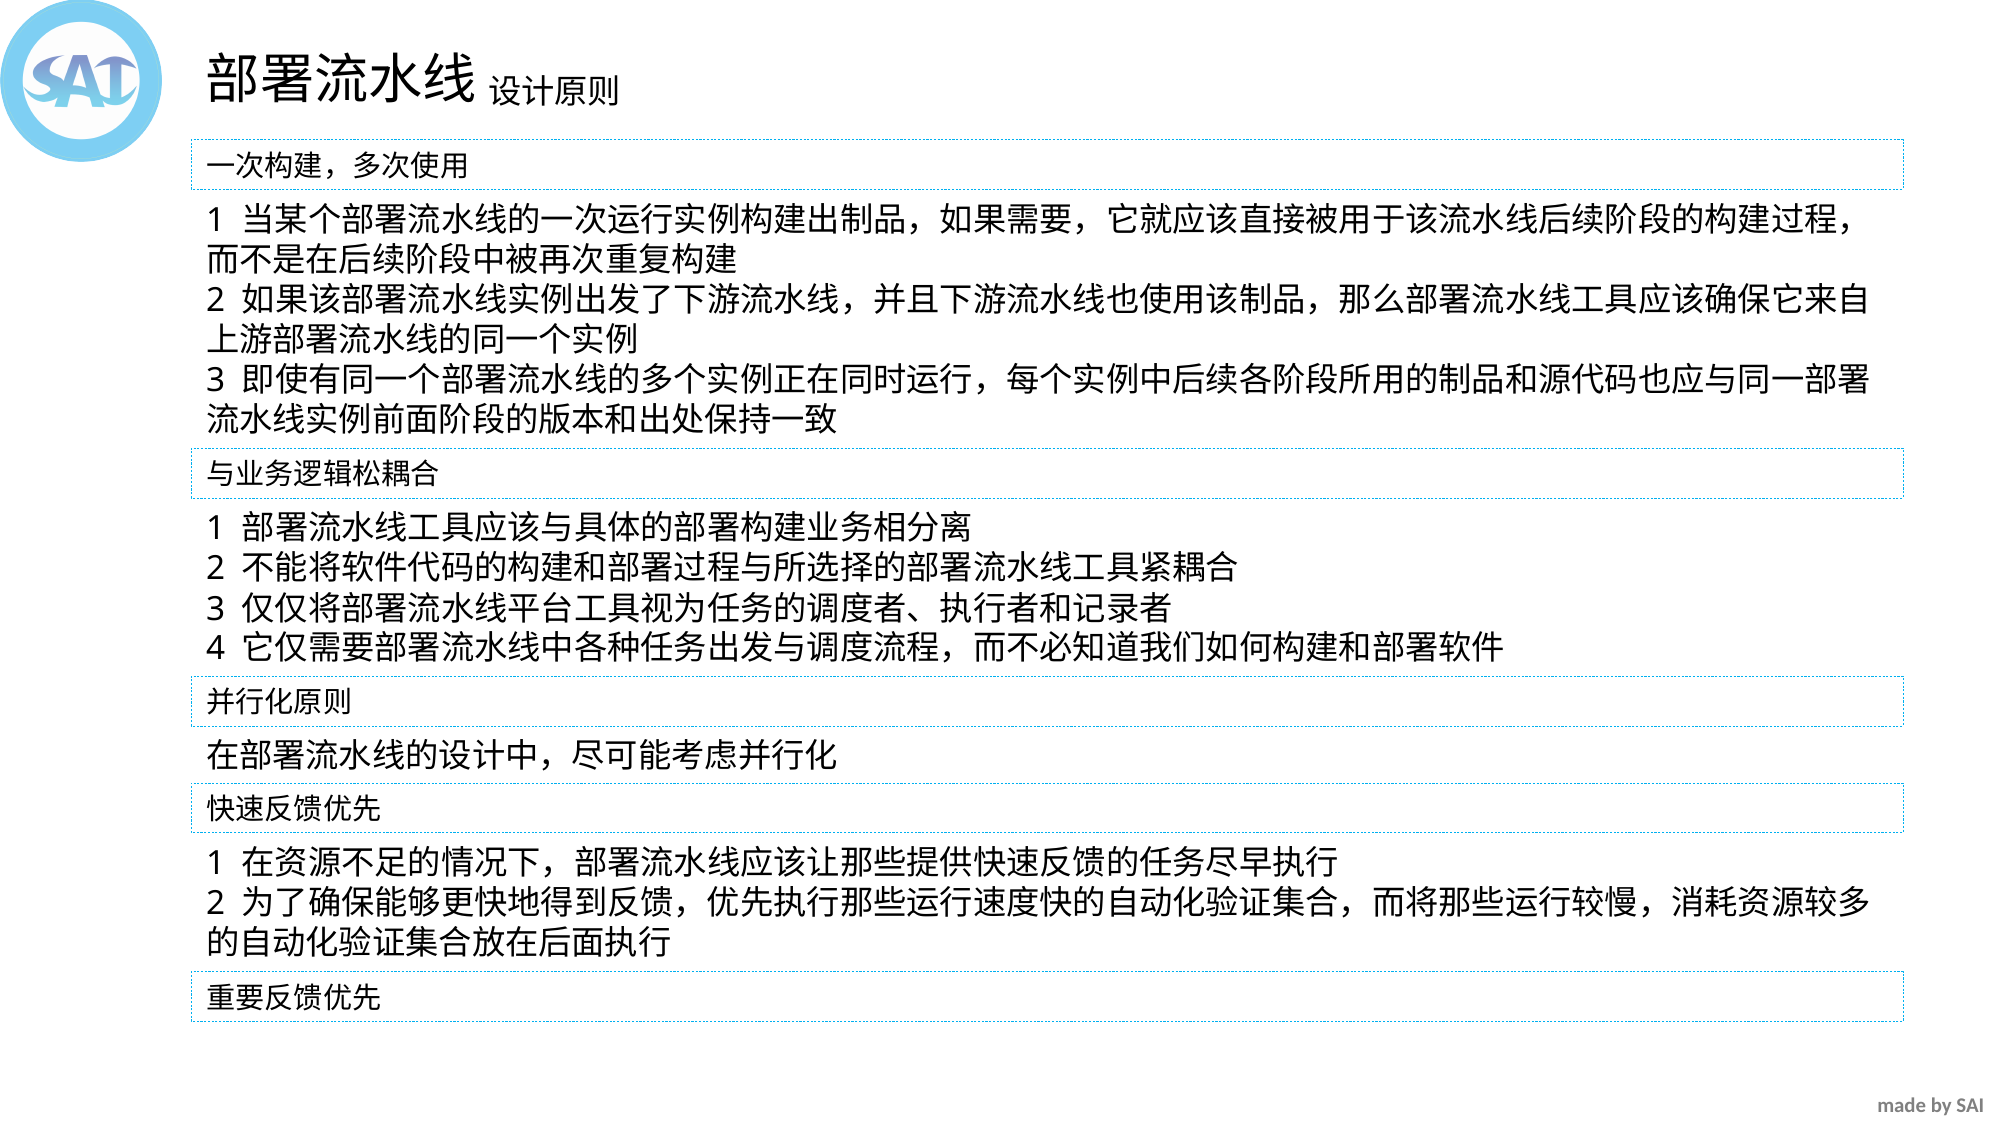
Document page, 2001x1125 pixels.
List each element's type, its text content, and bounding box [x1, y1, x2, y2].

text_box 与业务逻辑松耦合 [191, 448, 1903, 498]
text_box 一次构建，多次使用 [191, 139, 1903, 190]
text_box 1 在资源不足的情况下，部署流水线应该让那些提供快速反馈的任务尽早执行 2 为了确保能够更快地得到反馈，优先执行那些运行速度快的自动化验证集合，而将那些运行较慢，消耗资源较多的自动化验证集合放在后面执行 [191, 834, 1903, 969]
text_box 在部署流水线的设计中，尽可能考虑并行化 [191, 727, 1903, 782]
text_box 并行化原则 [191, 676, 1903, 726]
text_box 重要反馈优先 [191, 971, 1903, 1022]
text_box 1 当某个部署流水线的一次运行实例构建出制品，如果需要，它就应该直接被用于该流水线后续阶段的构建过程，而不是在后续阶段中被再次重复构建 2 如果该部署流水线实例出发了下游流水线，并且下游流水线也使用该制品，那么部署流水线工具应该确保它来自上游部署流水线的同一个实例 3 即使有同一个部署流水线的多个实例正在同时运行，每个实例中后续各阶段所用的制品和源代码也应与同一部署流水线实例前面阶段的版本和出处保持一致 [191, 190, 1903, 445]
text_box 部署流水线 [191, 36, 727, 117]
text_box 1 部署流水线工具应该与具体的部署构建业务相分离 2 不能将软件代码的构建和部署过程与所选择的部署流水线工具紧耦合 3 仅仅将部署流水线平台工具视为任务的调度者、执行者和记录者 4 它仅需要部署流水线中各种任务出发与调度流程，而不必知道我们如何构建和部署软件 [191, 499, 1903, 674]
text_box 设计原则 [473, 62, 880, 118]
text_box 快速反馈优先 [191, 782, 1903, 833]
